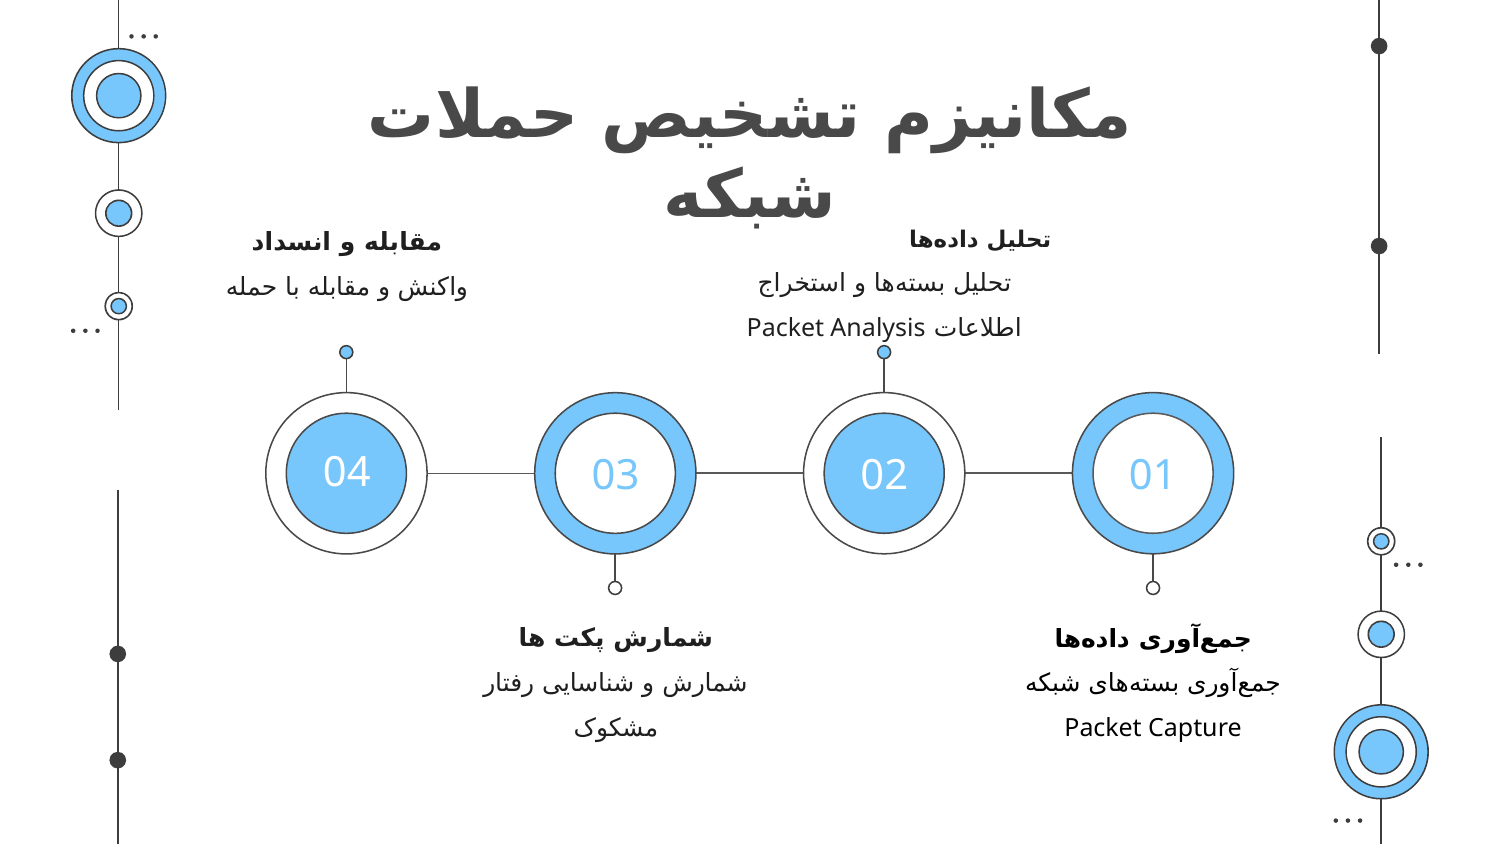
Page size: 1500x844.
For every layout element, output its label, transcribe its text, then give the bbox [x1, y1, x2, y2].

text_box مقابله و انسداد واکنش و مقابله با حمله [164, 195, 529, 325]
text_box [265, 345, 1234, 595]
text_box تحلیل داده‌ها تحلیل بسته‌ها و استخراج اطلاعات Packet Analysis [702, 195, 1067, 344]
text_box جمع‌آوری داده‌ها جمع‌آوری بسته‌های شبکه Packet Capture [970, 592, 1336, 754]
text_box شمارش پکت ها شمارش و شناسایی رفتار مشکوک [433, 603, 798, 709]
title مکانیزم تشخیص حملات شبکه [299, 55, 1201, 150]
